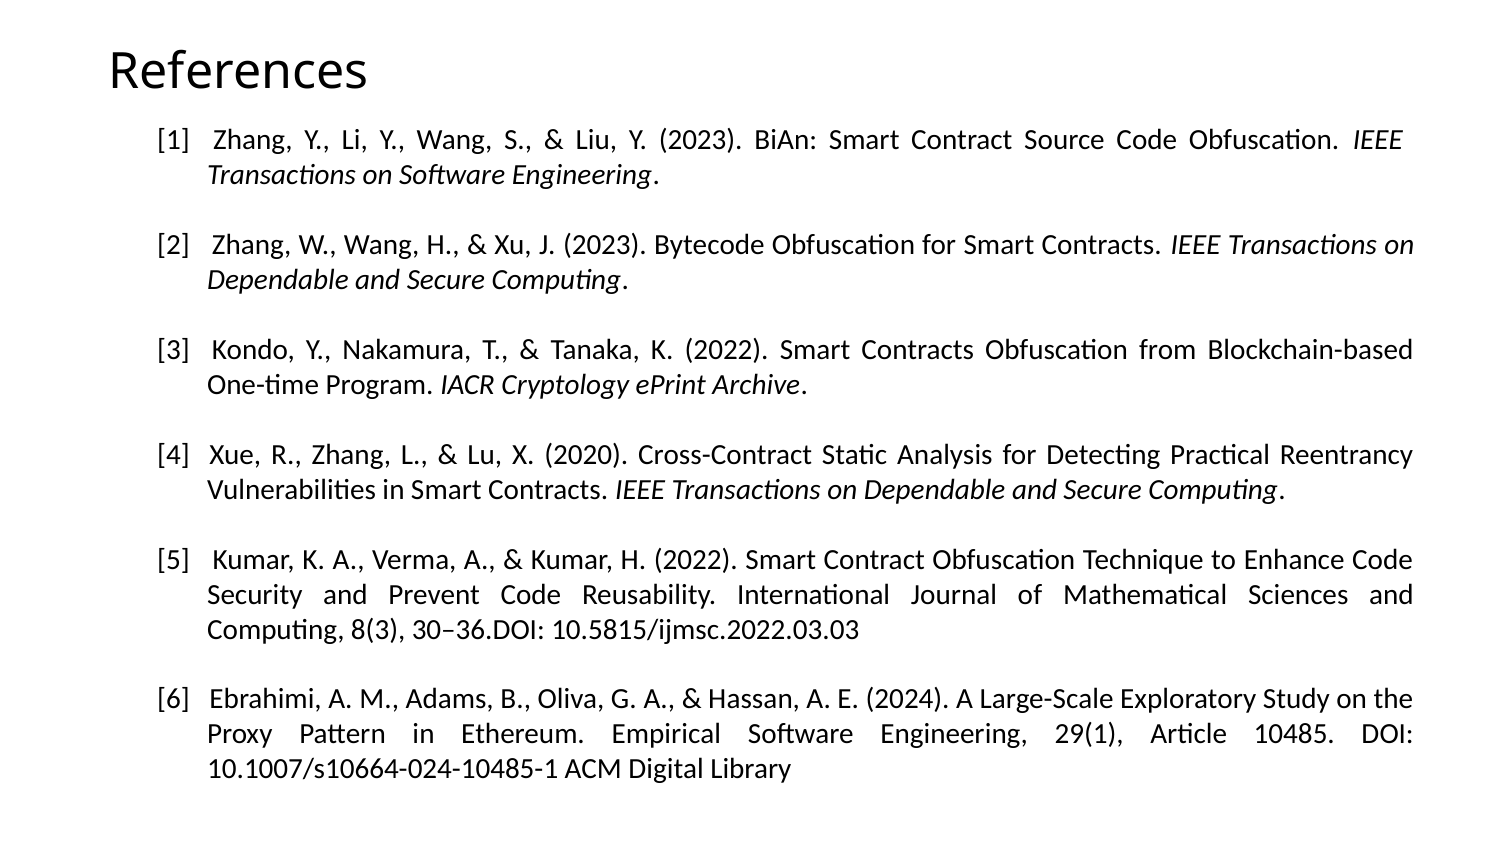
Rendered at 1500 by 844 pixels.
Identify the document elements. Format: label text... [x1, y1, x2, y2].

list [1] Zhang, Y., Li, Y., Wang, S., & Liu, Y. (2023). BiAn: Smart Contract Source Code Obfuscation. IEEE Transactions on Software Engineering. [2] Zhang, W., Wang, H., & Xu, J. (2023). Bytecode Obfuscation for Smart Contracts. IEEE Transactions on Dependable and Secure Computing. [3] Kondo, Y., Nakamura, T., & Tanaka, K. (2022). Smart Contracts Obfuscation from Blockchain-based One-time Program. IACR Cryptology ePrint Archive. [4] Xue, R., Zhang, L., & Lu, X. (2020). Cross-Contract Static Analysis for Detecting Practical Reentrancy Vulnerabilities in Smart Contracts. IEEE Transactions on Dependable and Secure Computing. [5] Kumar, K. A., Verma, A., & Kumar, H. (2022). Smart Contract Obfuscation Technique to Enhance Code Security and Prevent Code Reusability. International Journal of Mathematical Sciences and Computing, 8(3), 30–36.DOI: 10.5815/ijmsc.2022.03.03 [6] Ebrahimi, A. M., Adams, B., Oliva, G. A., & Hassan, A. E. (2024). A Large-Scale Exploratory Study on the Proxy Pattern in Ethereum. Empirical Software Engineering, 29(1), Article 10485. DOI: 10.1007/s10664-024-10485-1 ACM Digital Library [117, 105, 1430, 715]
title References [93, 23, 1358, 118]
